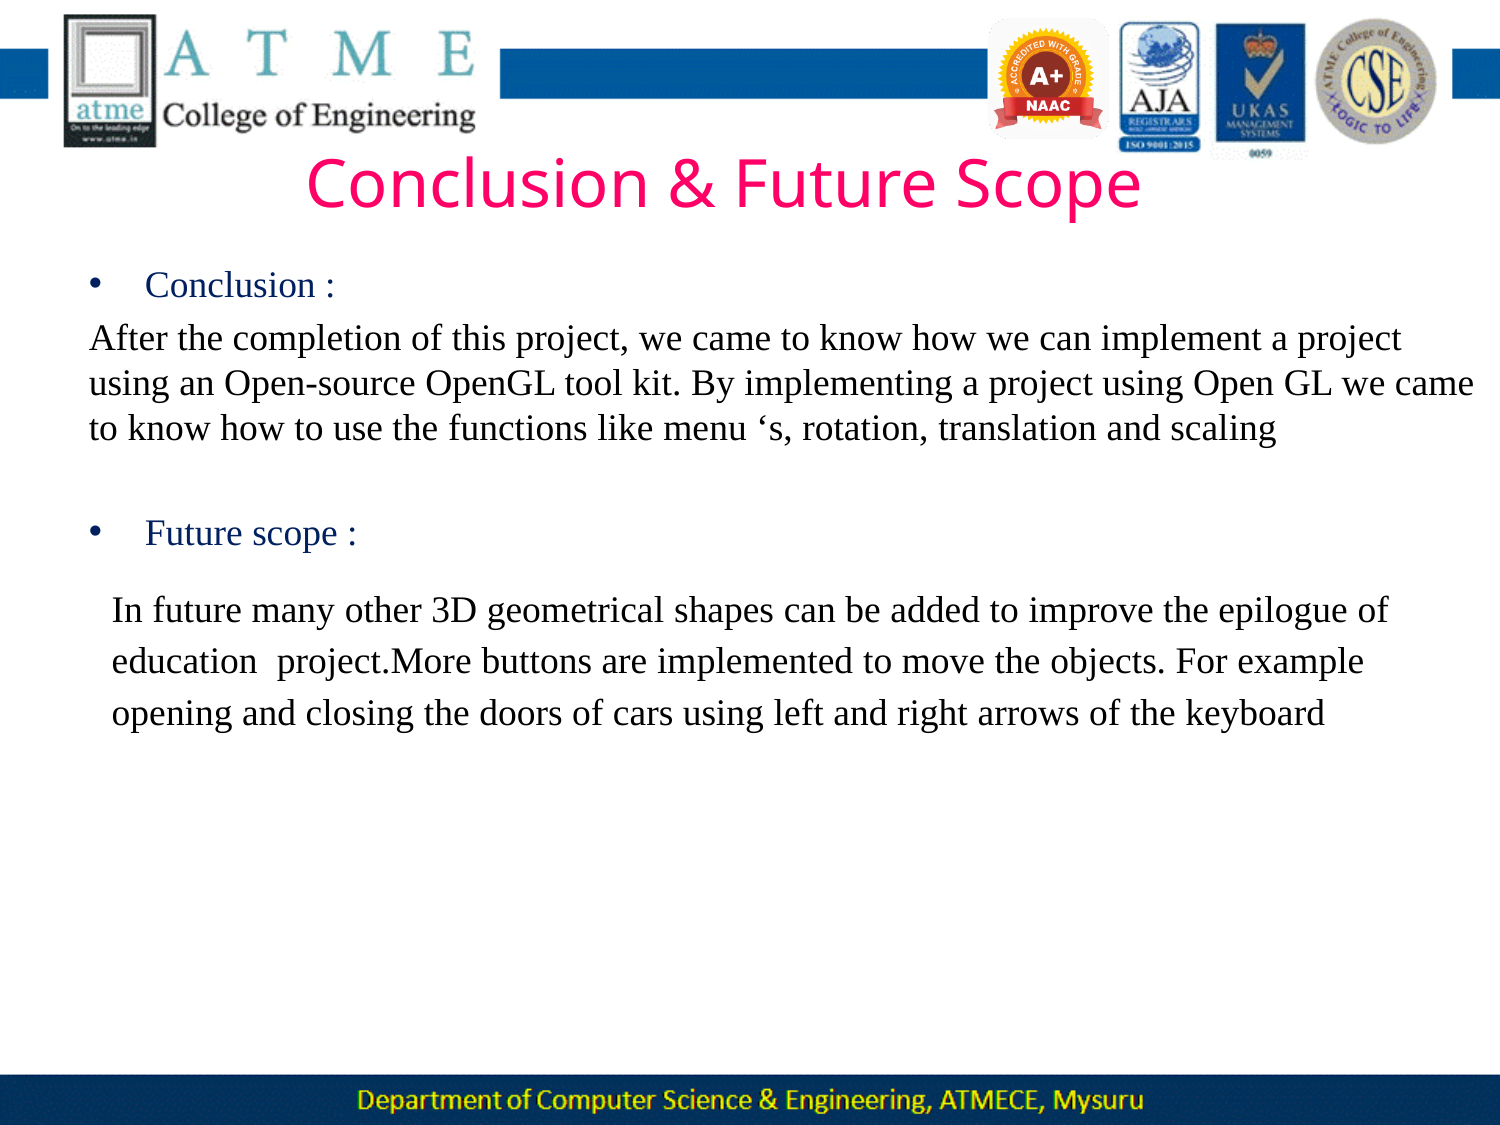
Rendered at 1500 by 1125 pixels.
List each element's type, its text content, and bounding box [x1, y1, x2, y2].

title Conclusion & Future Scope [87, 112, 1363, 250]
list Conclusion : After the completion of this project, we came to know how we can implement a project using an Open-source OpenGL tool kit. By implementing a project using Open GL we came to know how to use the functions like menu ‘s, rotation, translation and scaling Future scope : In future many other 3D geometrical shapes can be added to improve the epilogue of education project.More buttons are implemented to move the objects. For example opening and closing the doors of cars using left and right arrows of the keyboard [73, 252, 1500, 1050]
picture [0, 0, 1500, 1125]
